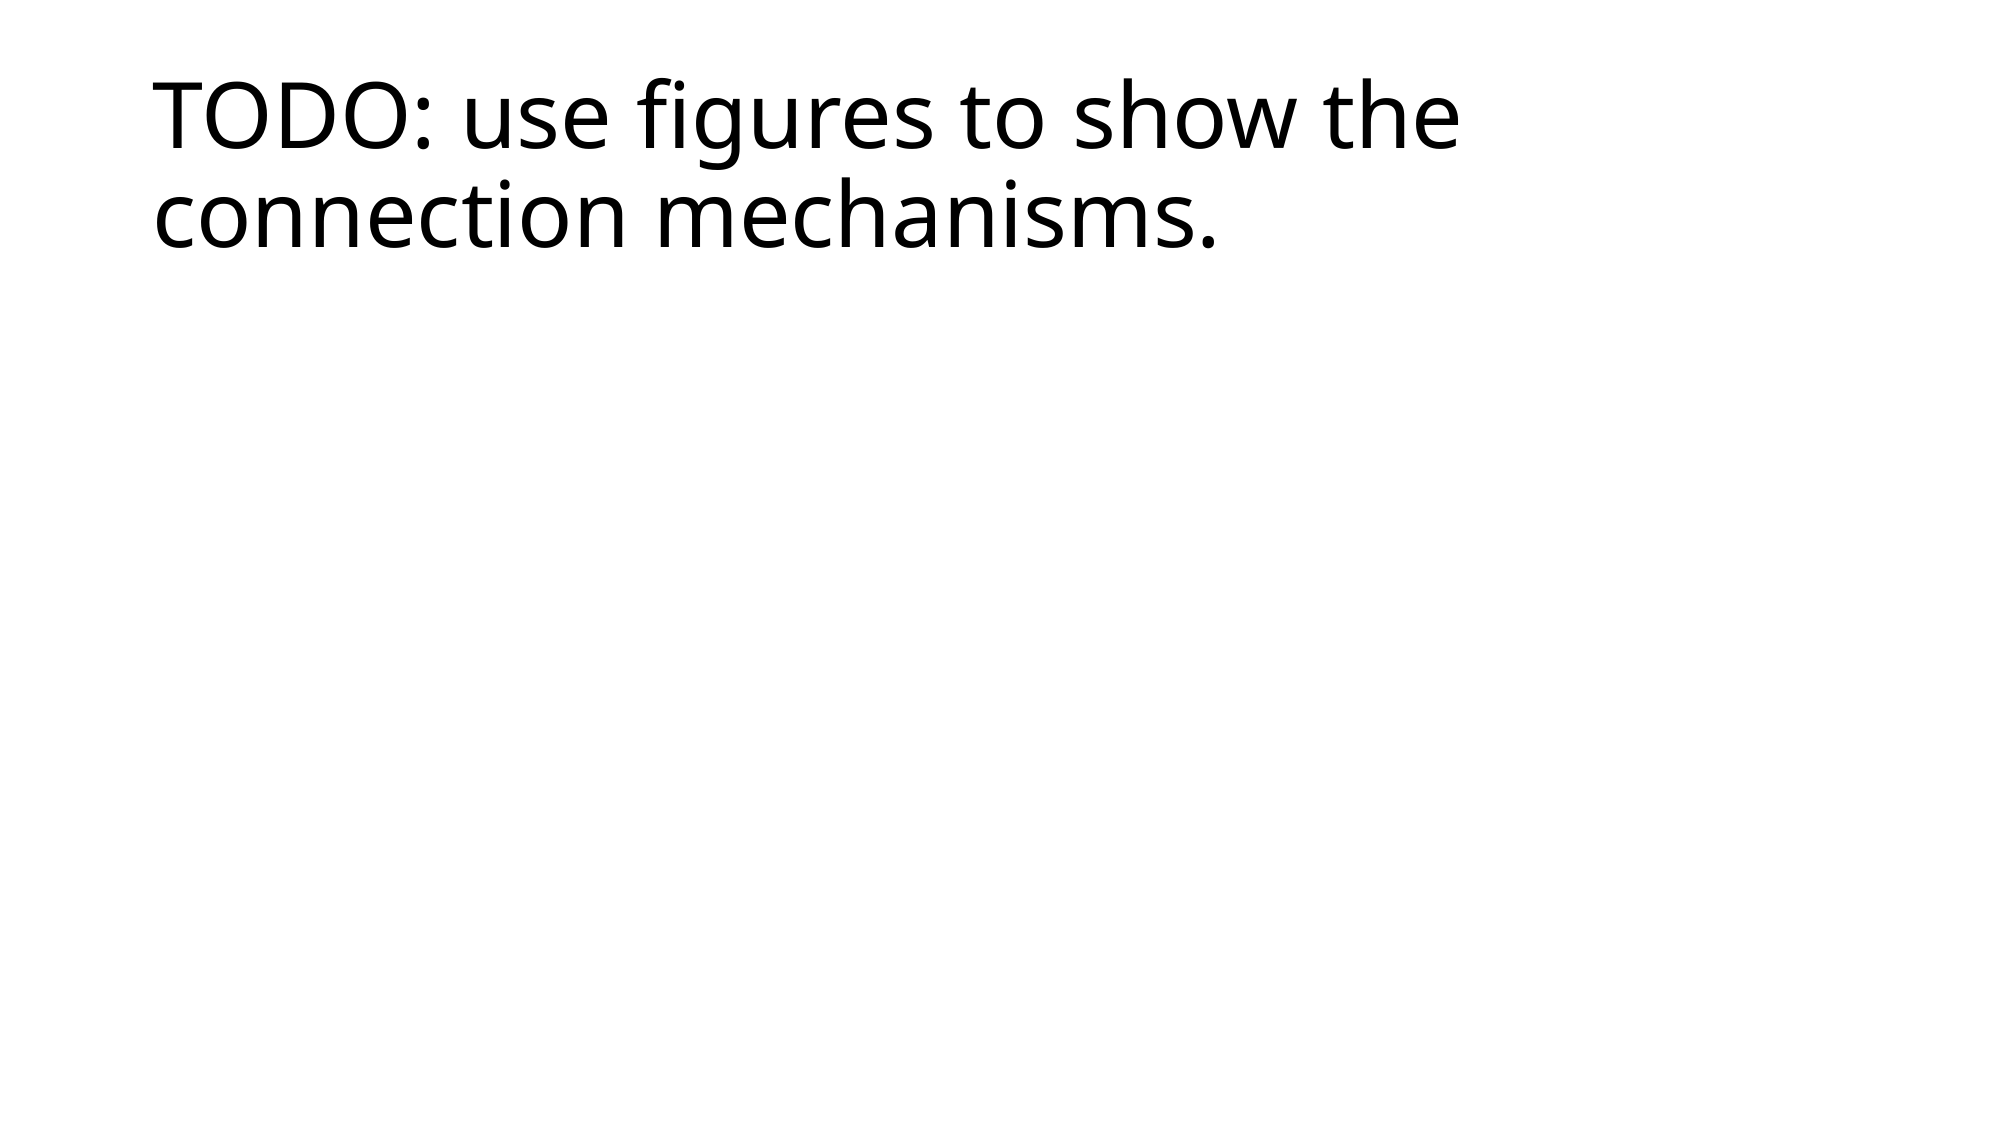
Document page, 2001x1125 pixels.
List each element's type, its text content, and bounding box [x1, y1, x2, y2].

title TODO: use figures to show the connection mechanisms. [137, 59, 1863, 278]
